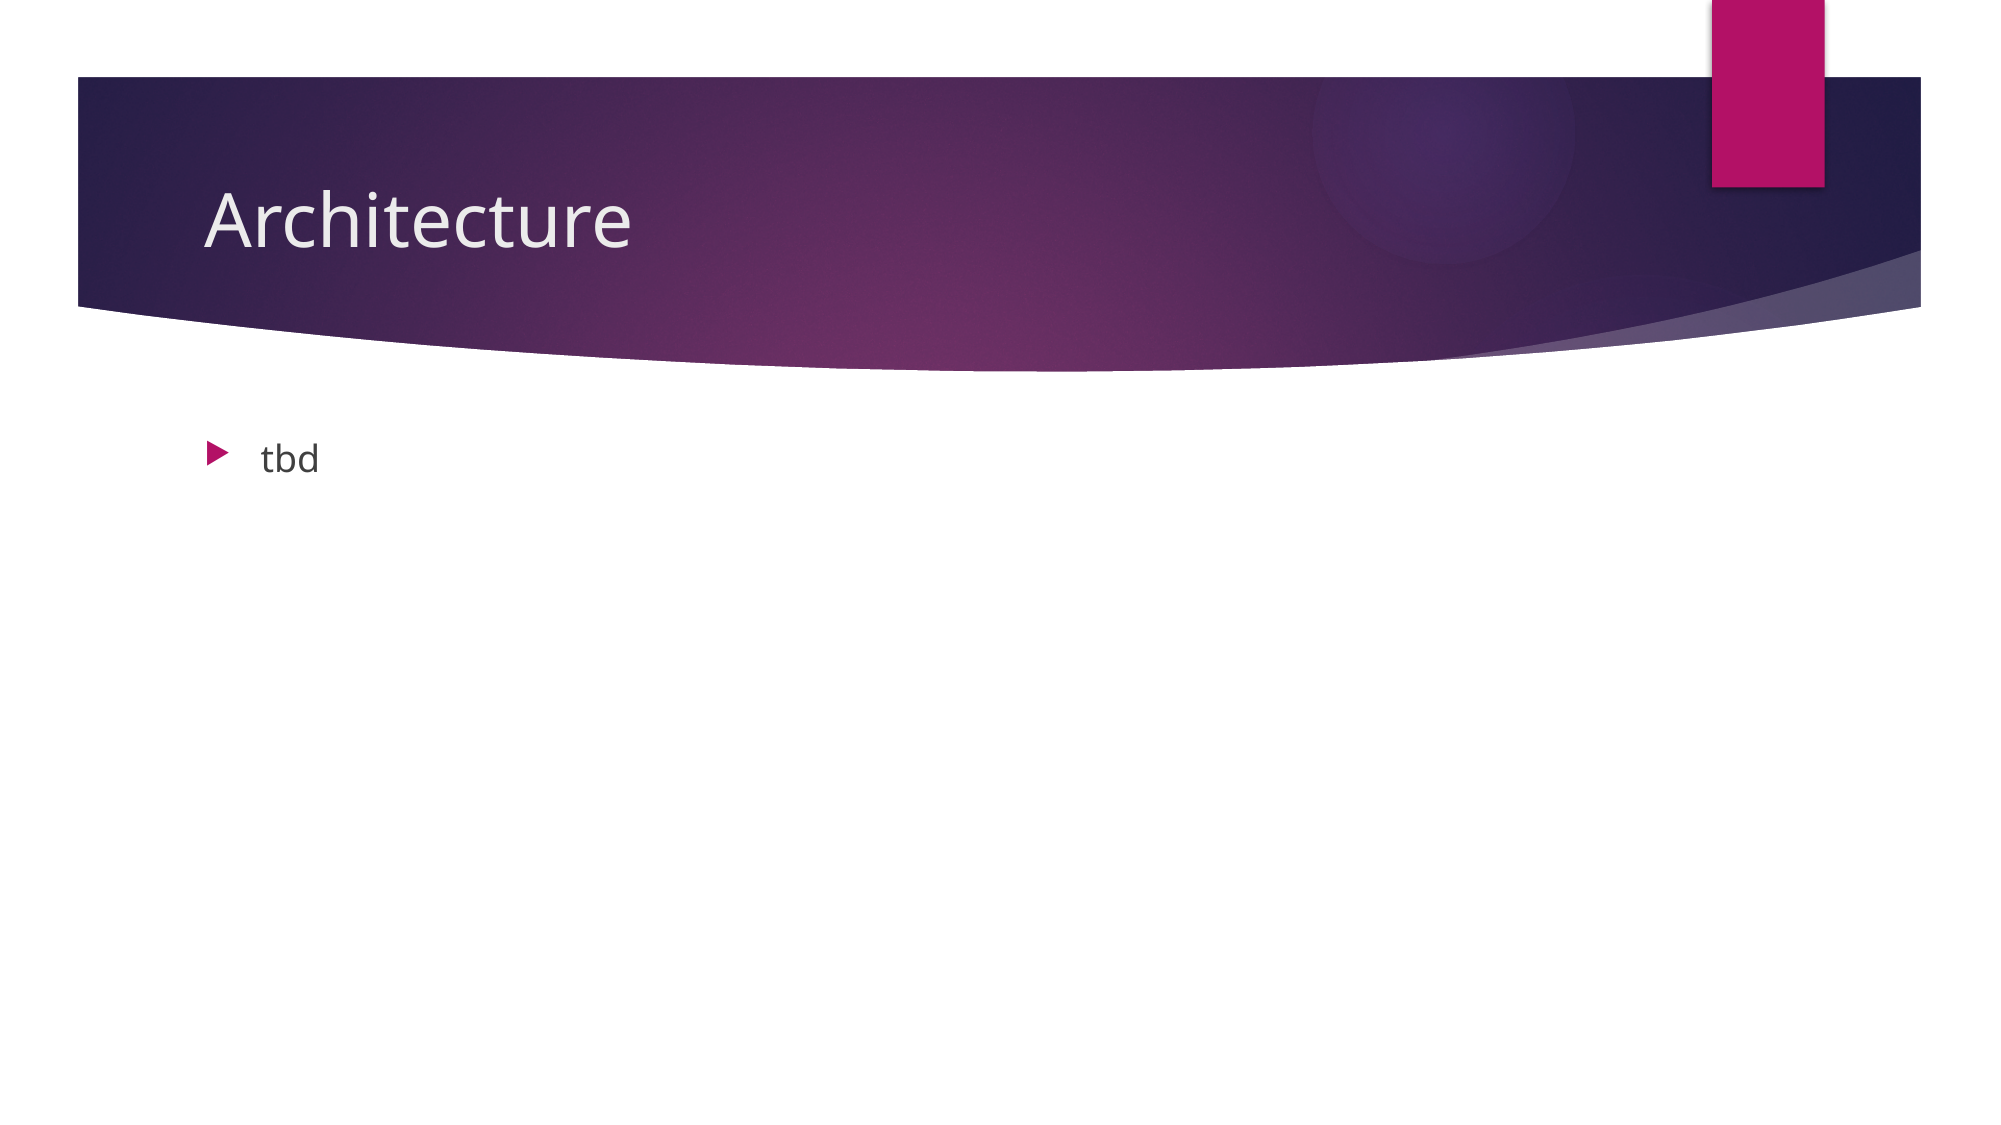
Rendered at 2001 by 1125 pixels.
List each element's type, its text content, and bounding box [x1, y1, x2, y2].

list tbd [189, 427, 1638, 988]
title Architecture [189, 159, 1627, 276]
